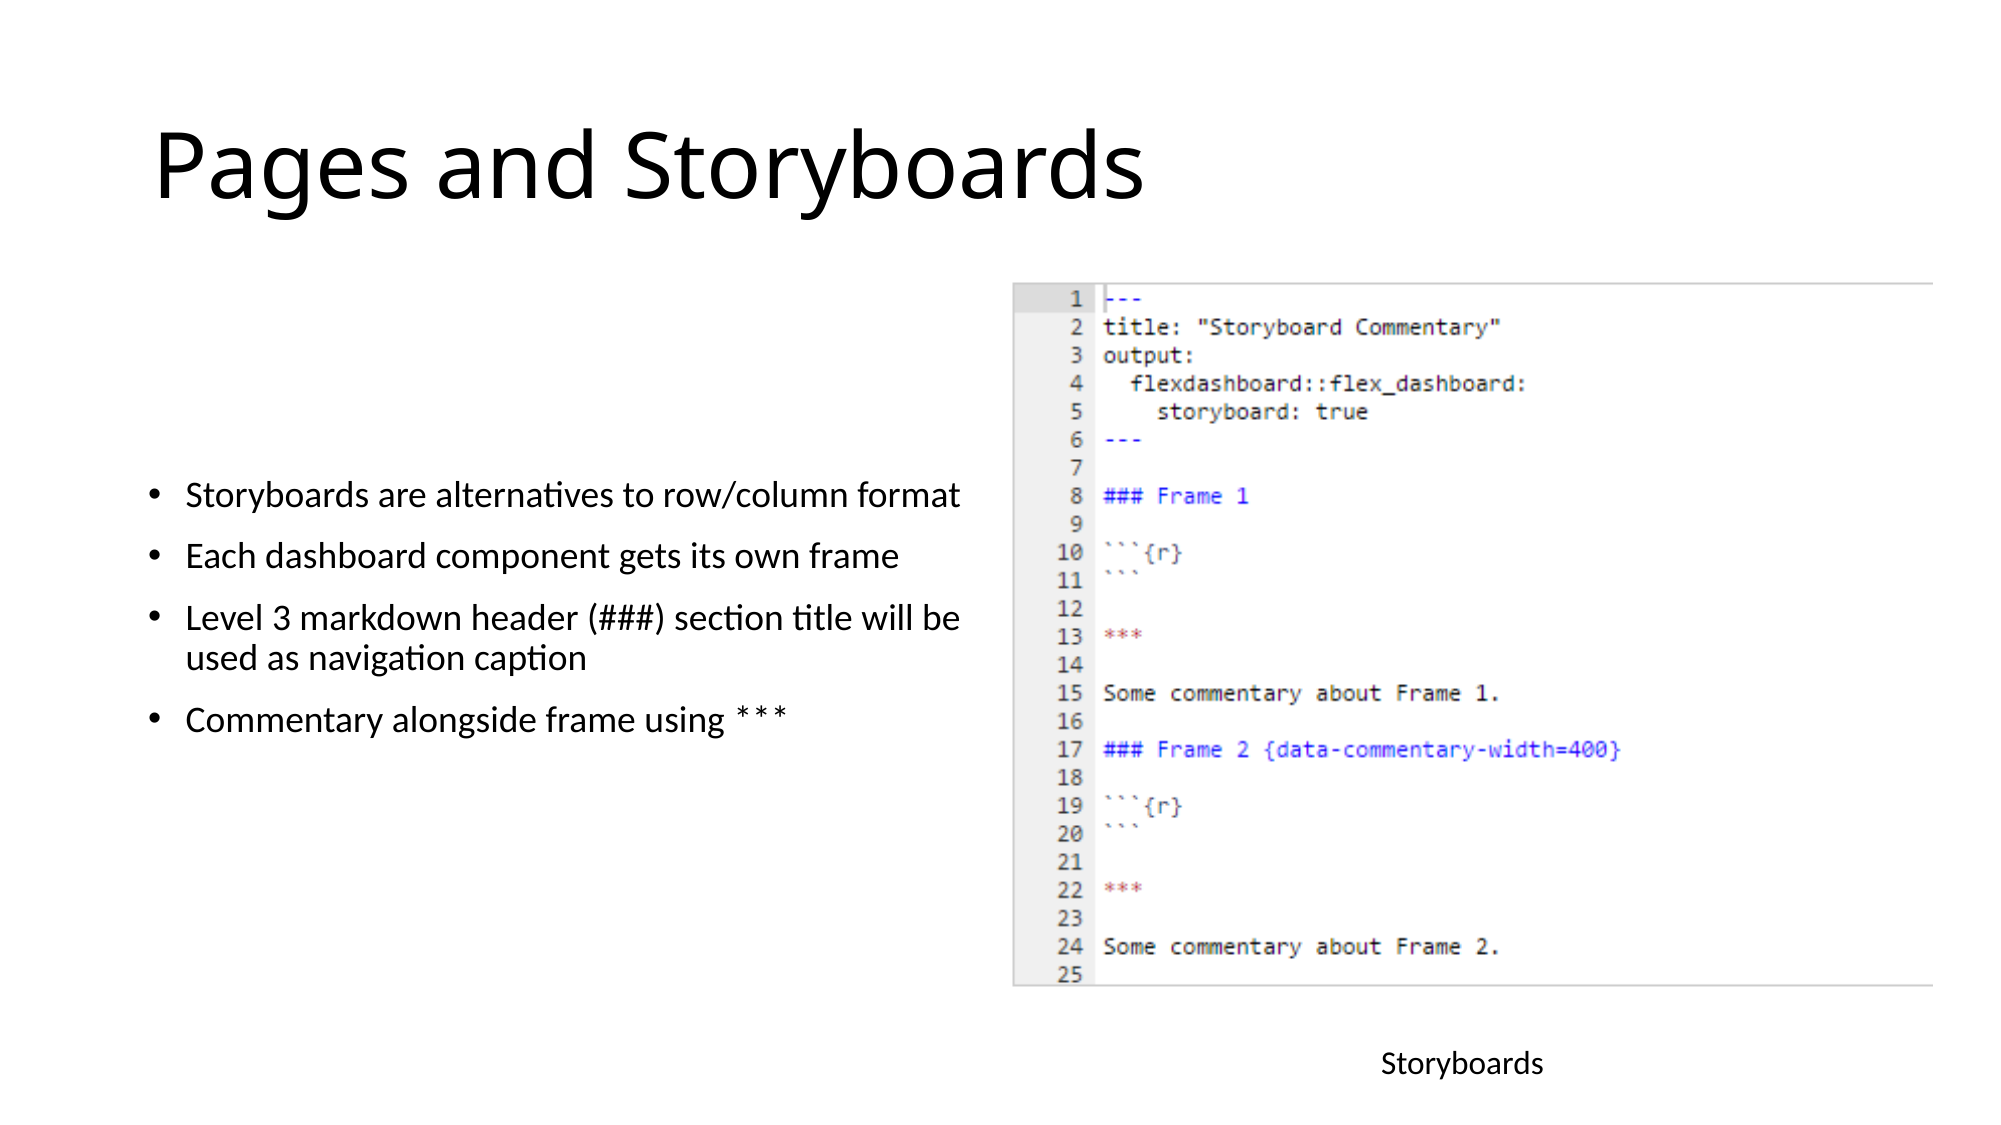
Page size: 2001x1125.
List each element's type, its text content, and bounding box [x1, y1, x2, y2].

title Pages and Storyboards [137, 59, 1863, 278]
picture [999, 277, 1933, 997]
text_box Storyboards [1366, 1033, 1767, 1089]
text_box Storyboards are alternatives to row/column format Each dashboard component gets its own frame Level 3 markdown header (###) section title will be used as navigation caption Commentary alongside frame using *** [133, 467, 1000, 1125]
